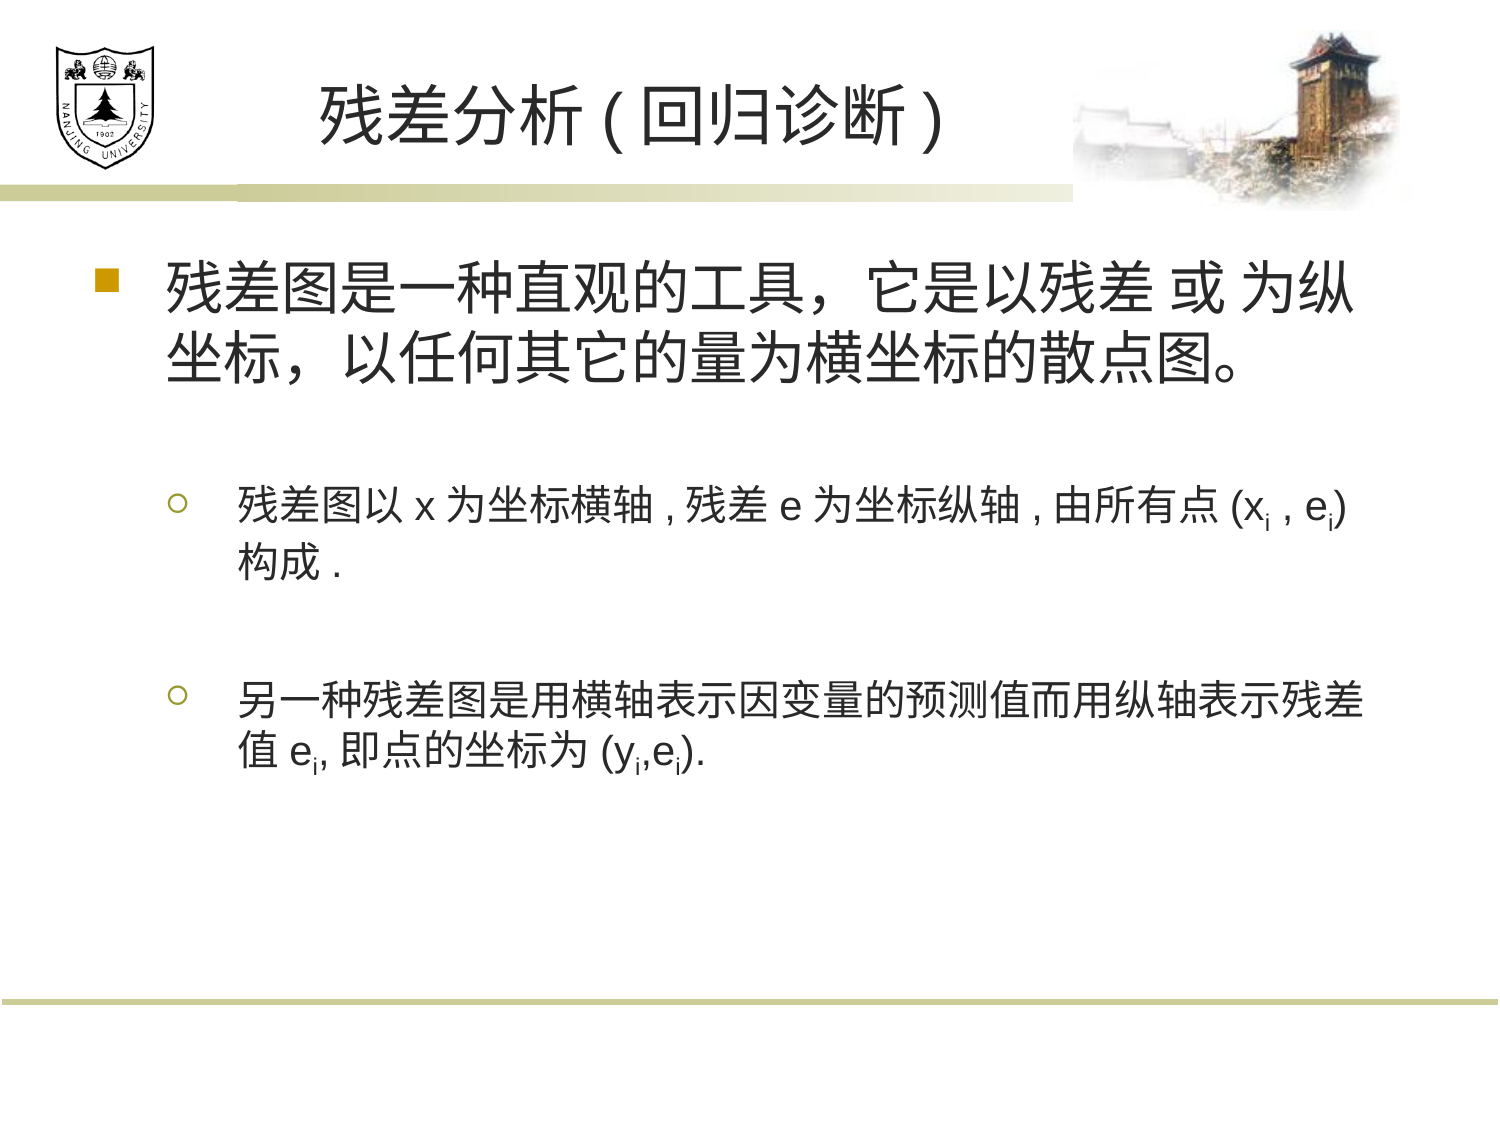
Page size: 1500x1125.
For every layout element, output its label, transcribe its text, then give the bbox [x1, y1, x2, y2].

picture [50, 42, 160, 173]
list 残差图是一种直观的工具，它是以残差 或 为纵坐标，以任何其它的量为横坐标的散点图。 残差图以x为坐标横轴,残差e为坐标纵轴,由所有点(xi , ei)构成. 另一种残差图是用横轴表示因变量的预测值而用纵轴表示残差值ei,即点的坐标为(yi,ei). [76, 243, 1413, 965]
picture [1073, 30, 1400, 211]
title 残差分析(回归诊断) [171, 66, 1093, 161]
picture [2, 999, 1498, 1005]
